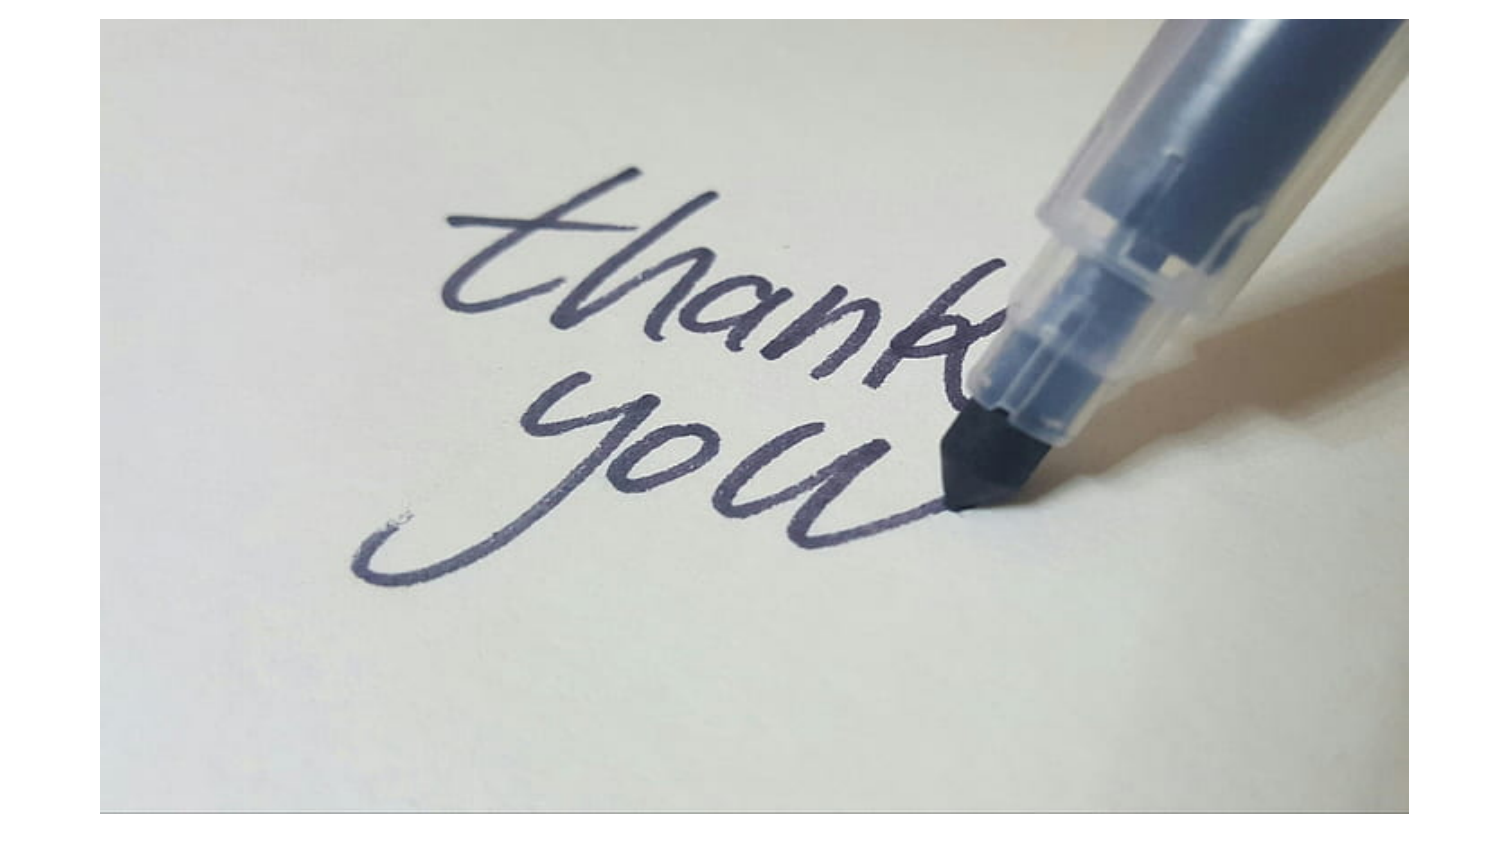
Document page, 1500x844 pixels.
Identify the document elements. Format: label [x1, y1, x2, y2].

picture [99, 19, 1409, 814]
